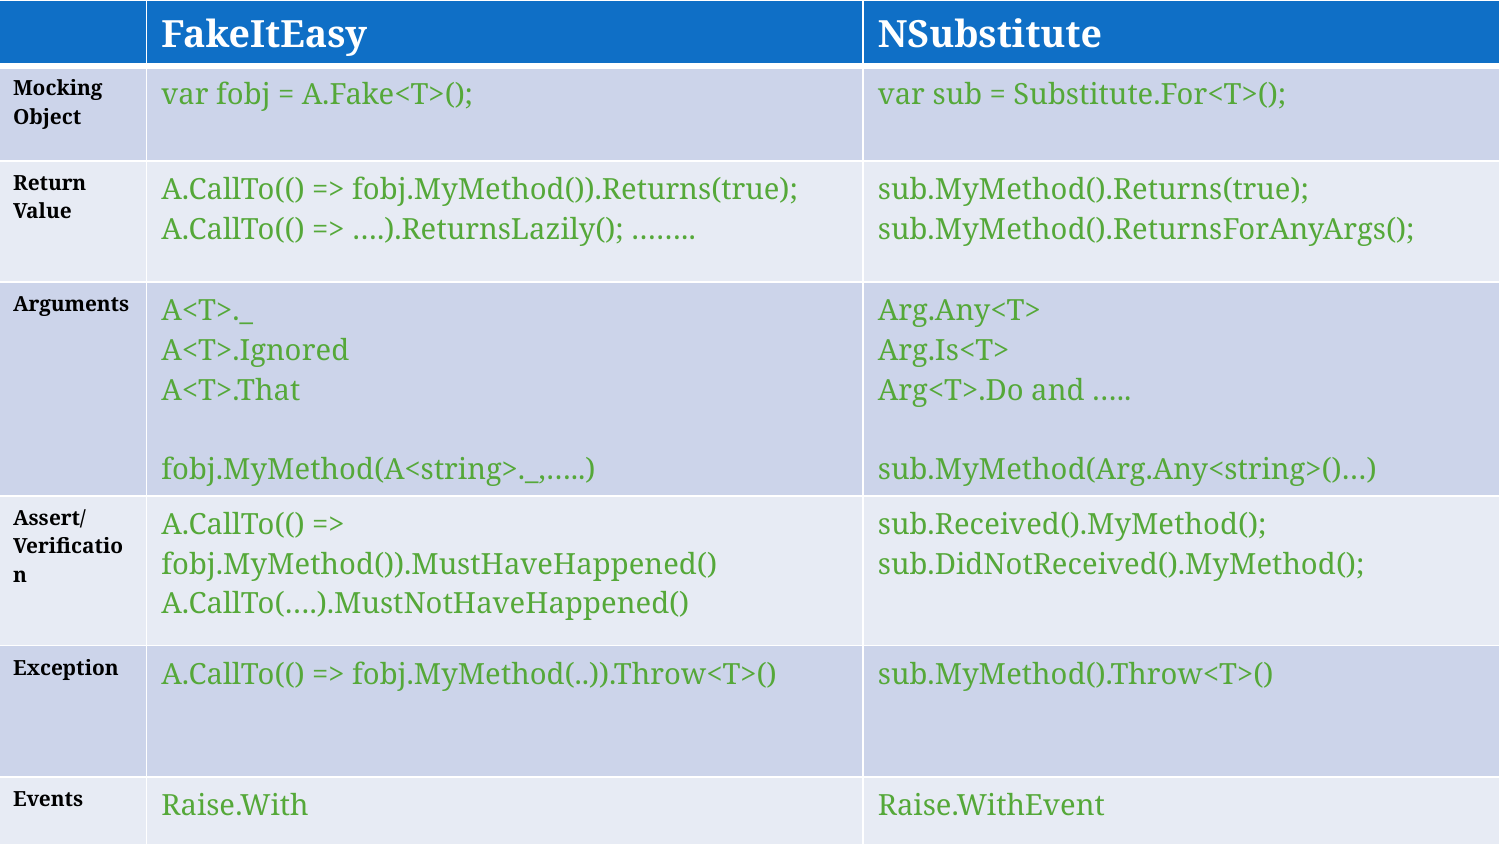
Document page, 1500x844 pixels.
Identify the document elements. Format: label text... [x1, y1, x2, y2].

table_cell Assert/ Verification [0, 497, 146, 645]
table_cell Arguments [0, 283, 146, 495]
table_cell A.CallTo(() => fobj.MyMethod()).Returns(true); A.CallTo(() => ….).ReturnsLazily(); …….. [147, 162, 862, 281]
table_cell sub.MyMethod().Returns(true); sub.MyMethod().ReturnsForAnyArgs(); [864, 162, 1499, 281]
table_header [0, 1, 146, 63]
table_cell Events [0, 778, 146, 844]
table_cell Return Value [0, 162, 146, 281]
table_header FakeItEasy [147, 1, 862, 63]
table_cell Mocking Object [0, 69, 146, 160]
table_cell var sub = Substitute.For<T>(); [864, 69, 1499, 160]
table_cell sub.MyMethod().Throw<T>() [864, 646, 1499, 776]
table_cell sub.Received().MyMethod(); sub.DidNotReceived().MyMethod(); [864, 497, 1499, 645]
table_header NSubstitute [864, 1, 1499, 63]
table_cell var fobj = A.Fake<T>(); [147, 69, 862, 160]
table_cell Arg.Any<T> Arg.Is<T> Arg<T>.Do and ….. sub.MyMethod(Arg.Any<string>()…) [864, 283, 1499, 495]
table_cell A.CallTo(() => fobj.MyMethod(..)).Throw<T>() [147, 646, 862, 776]
table_cell A<T>._ A<T>.Ignored A<T>.That fobj.MyMethod(A<string>._,…..) [147, 283, 862, 495]
table_cell Raise.WithEvent [864, 778, 1499, 844]
table_cell Raise.With [147, 778, 862, 844]
table_cell Exception [0, 646, 146, 776]
table_cell A.CallTo(() => fobj.MyMethod()).MustHaveHappened() A.CallTo(….).MustNotHaveHappened() [147, 497, 862, 645]
